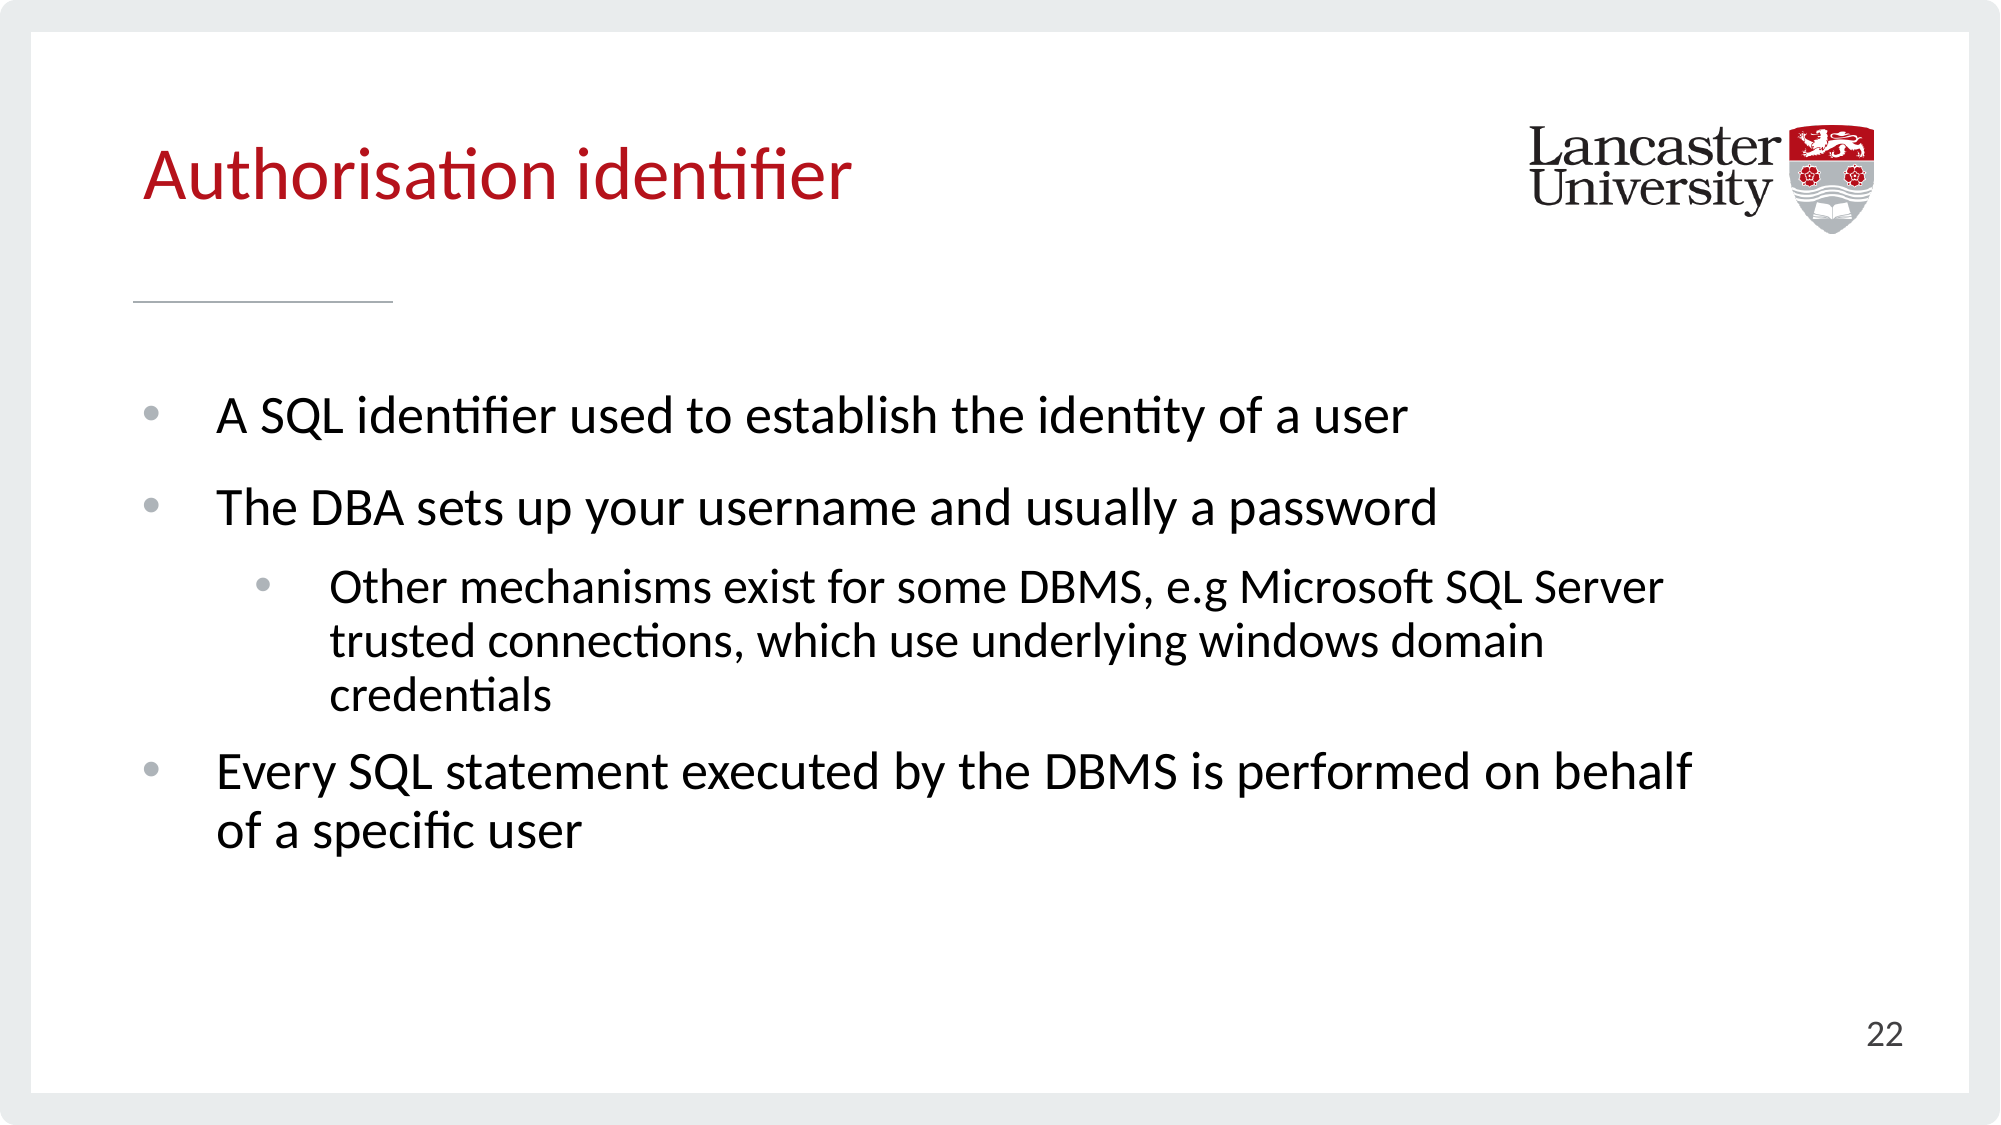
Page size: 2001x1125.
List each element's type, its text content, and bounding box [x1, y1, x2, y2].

slide_number 22 [1468, 1001, 1919, 1061]
list A SQL identifier used to establish the identity of a user The DBA sets up your username and usually a password Other mechanisms exist for some DBMS, e.g Microsoft SQL Server trusted connections, which use underlying windows domain credentials Every SQL statement executed by the DBMS is performed on behalf of a specific user [126, 379, 1725, 1014]
title Authorisation identifier [128, 78, 1448, 279]
